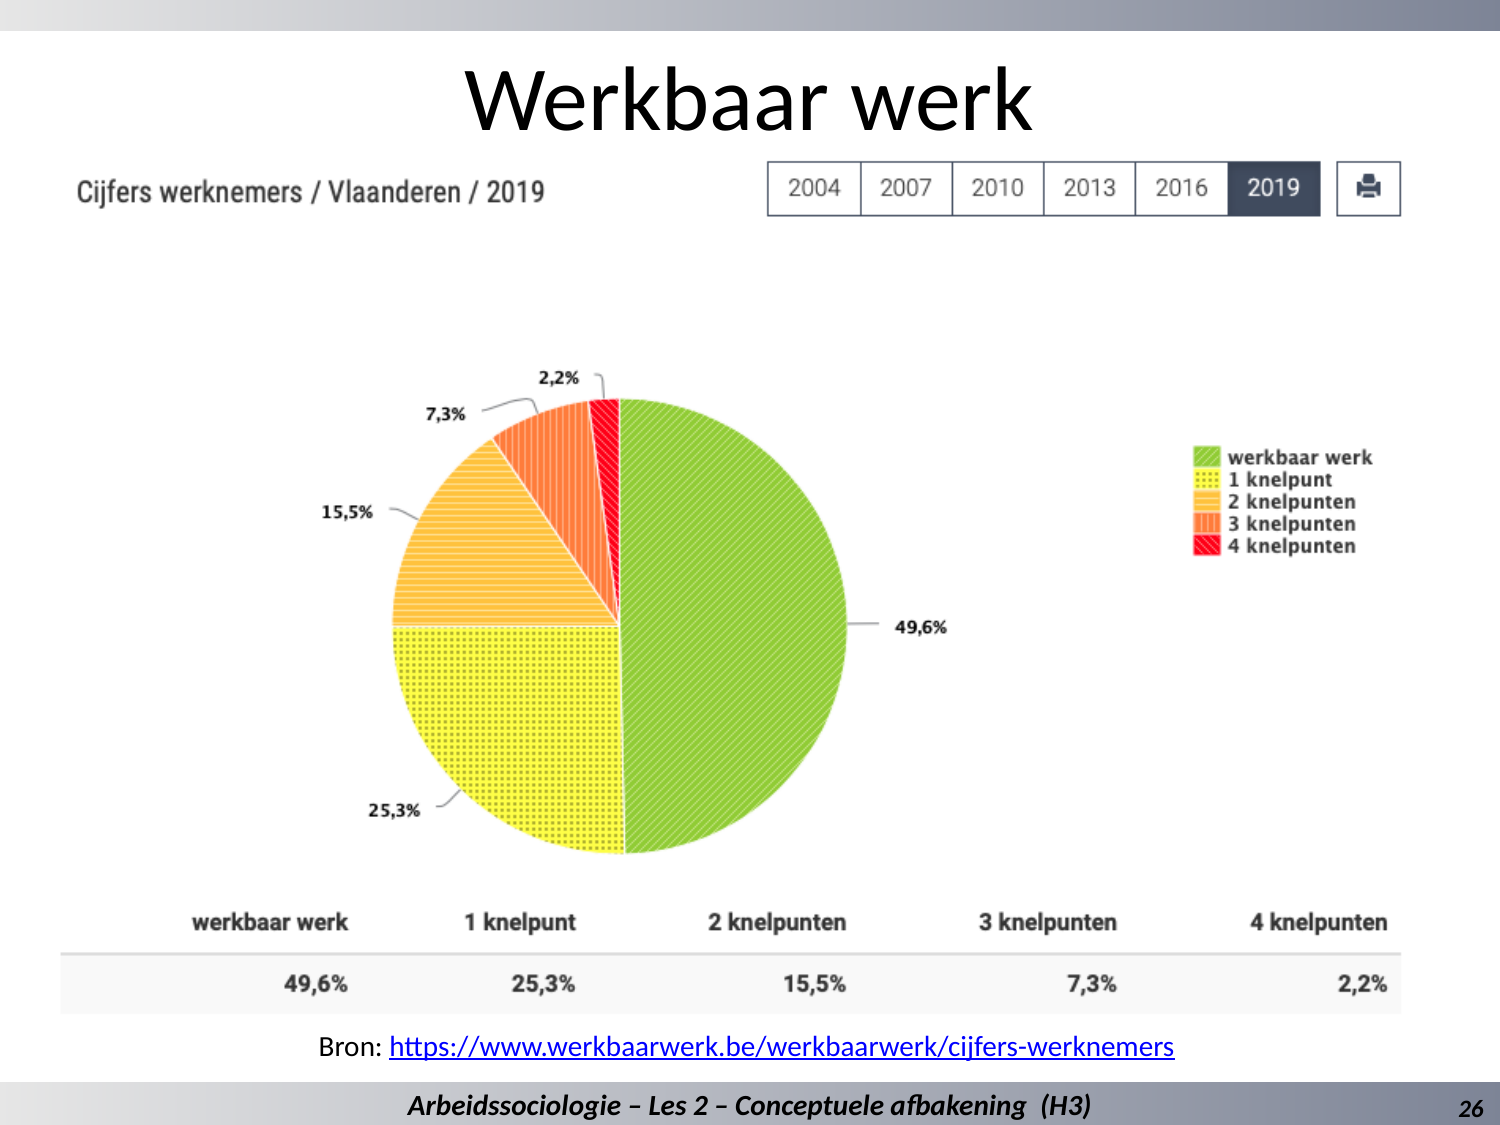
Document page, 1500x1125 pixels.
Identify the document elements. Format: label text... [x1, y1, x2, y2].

picture [52, 152, 1426, 1019]
footer Arbeidssociologie – Les 2 – Conceptuele afbakening (H3) [0, 1082, 1148, 1125]
text_box Bron: https://www.werkbaarwerk.be/werkbaarwerk/cijfers-werknemers [23, 1019, 1477, 1070]
slide_number 26 [1148, 1082, 1499, 1125]
text_box [0, 0, 1500, 31]
title Werkbaar werk [75, 31, 1425, 152]
